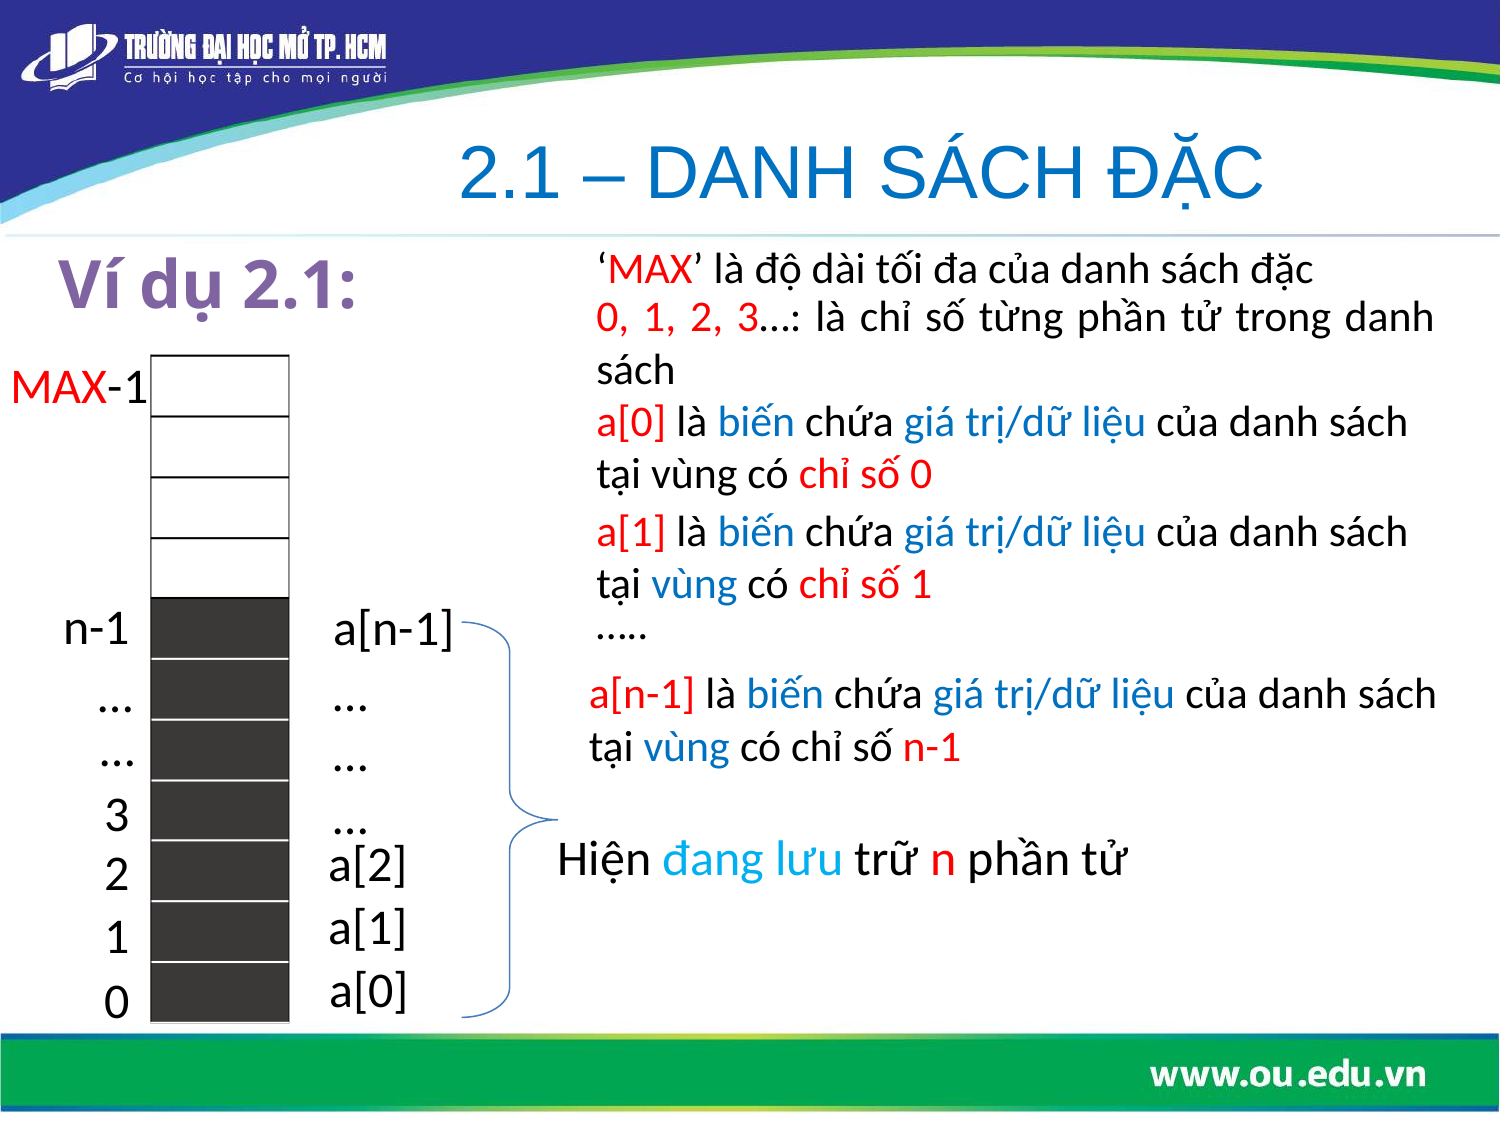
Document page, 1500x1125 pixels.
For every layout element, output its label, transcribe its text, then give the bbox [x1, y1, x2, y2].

text_box … [305, 784, 396, 844]
text_box 0, 1, 2, 3…: là chỉ số từng phần tử trong danh sách [579, 310, 1452, 371]
text_box a[0] là biến chứa giá trị/dữ liệu của danh sách tại vùng có chỉ số 0 [579, 376, 1452, 485]
text_box a[1] [293, 894, 462, 955]
text_box ‘MAX’ là độ dài tối đa của danh sách đặc [579, 235, 1500, 296]
text_box n-1 [32, 594, 144, 654]
text_box [461, 626, 559, 1019]
text_box a[n-1] là biến chứa giá trị/dữ liệu của danh sách tại vùng có chỉ số n-1 [572, 648, 1477, 787]
text_box MAX-1 [0, 354, 148, 414]
text_box a[n-1] [300, 595, 488, 655]
text_box 2.1 – DANH SÁCH ĐẶC [324, 99, 1400, 218]
text_box a[0] [293, 957, 464, 1018]
text_box … [70, 662, 144, 723]
picture [0, 0, 1500, 354]
text_box a[2] [293, 831, 463, 892]
text_box 1 [72, 903, 144, 964]
text_box … [305, 722, 396, 781]
text_box 3 [72, 782, 144, 842]
text_box a[1] là biến chứa giá trị/dữ liệu của danh sách tại vùng có chỉ số 1 [579, 485, 1468, 624]
text_box Ví dụ 2.1: [43, 218, 1500, 356]
text_box ….. [579, 585, 880, 659]
picture [0, 354, 1500, 1125]
text_box 2 [72, 842, 144, 901]
text_box Hiện đang lưu trữ n phần tử [523, 826, 1164, 886]
text_box … [305, 661, 396, 722]
text_box 0 [72, 968, 145, 1029]
text_box … [72, 723, 144, 777]
